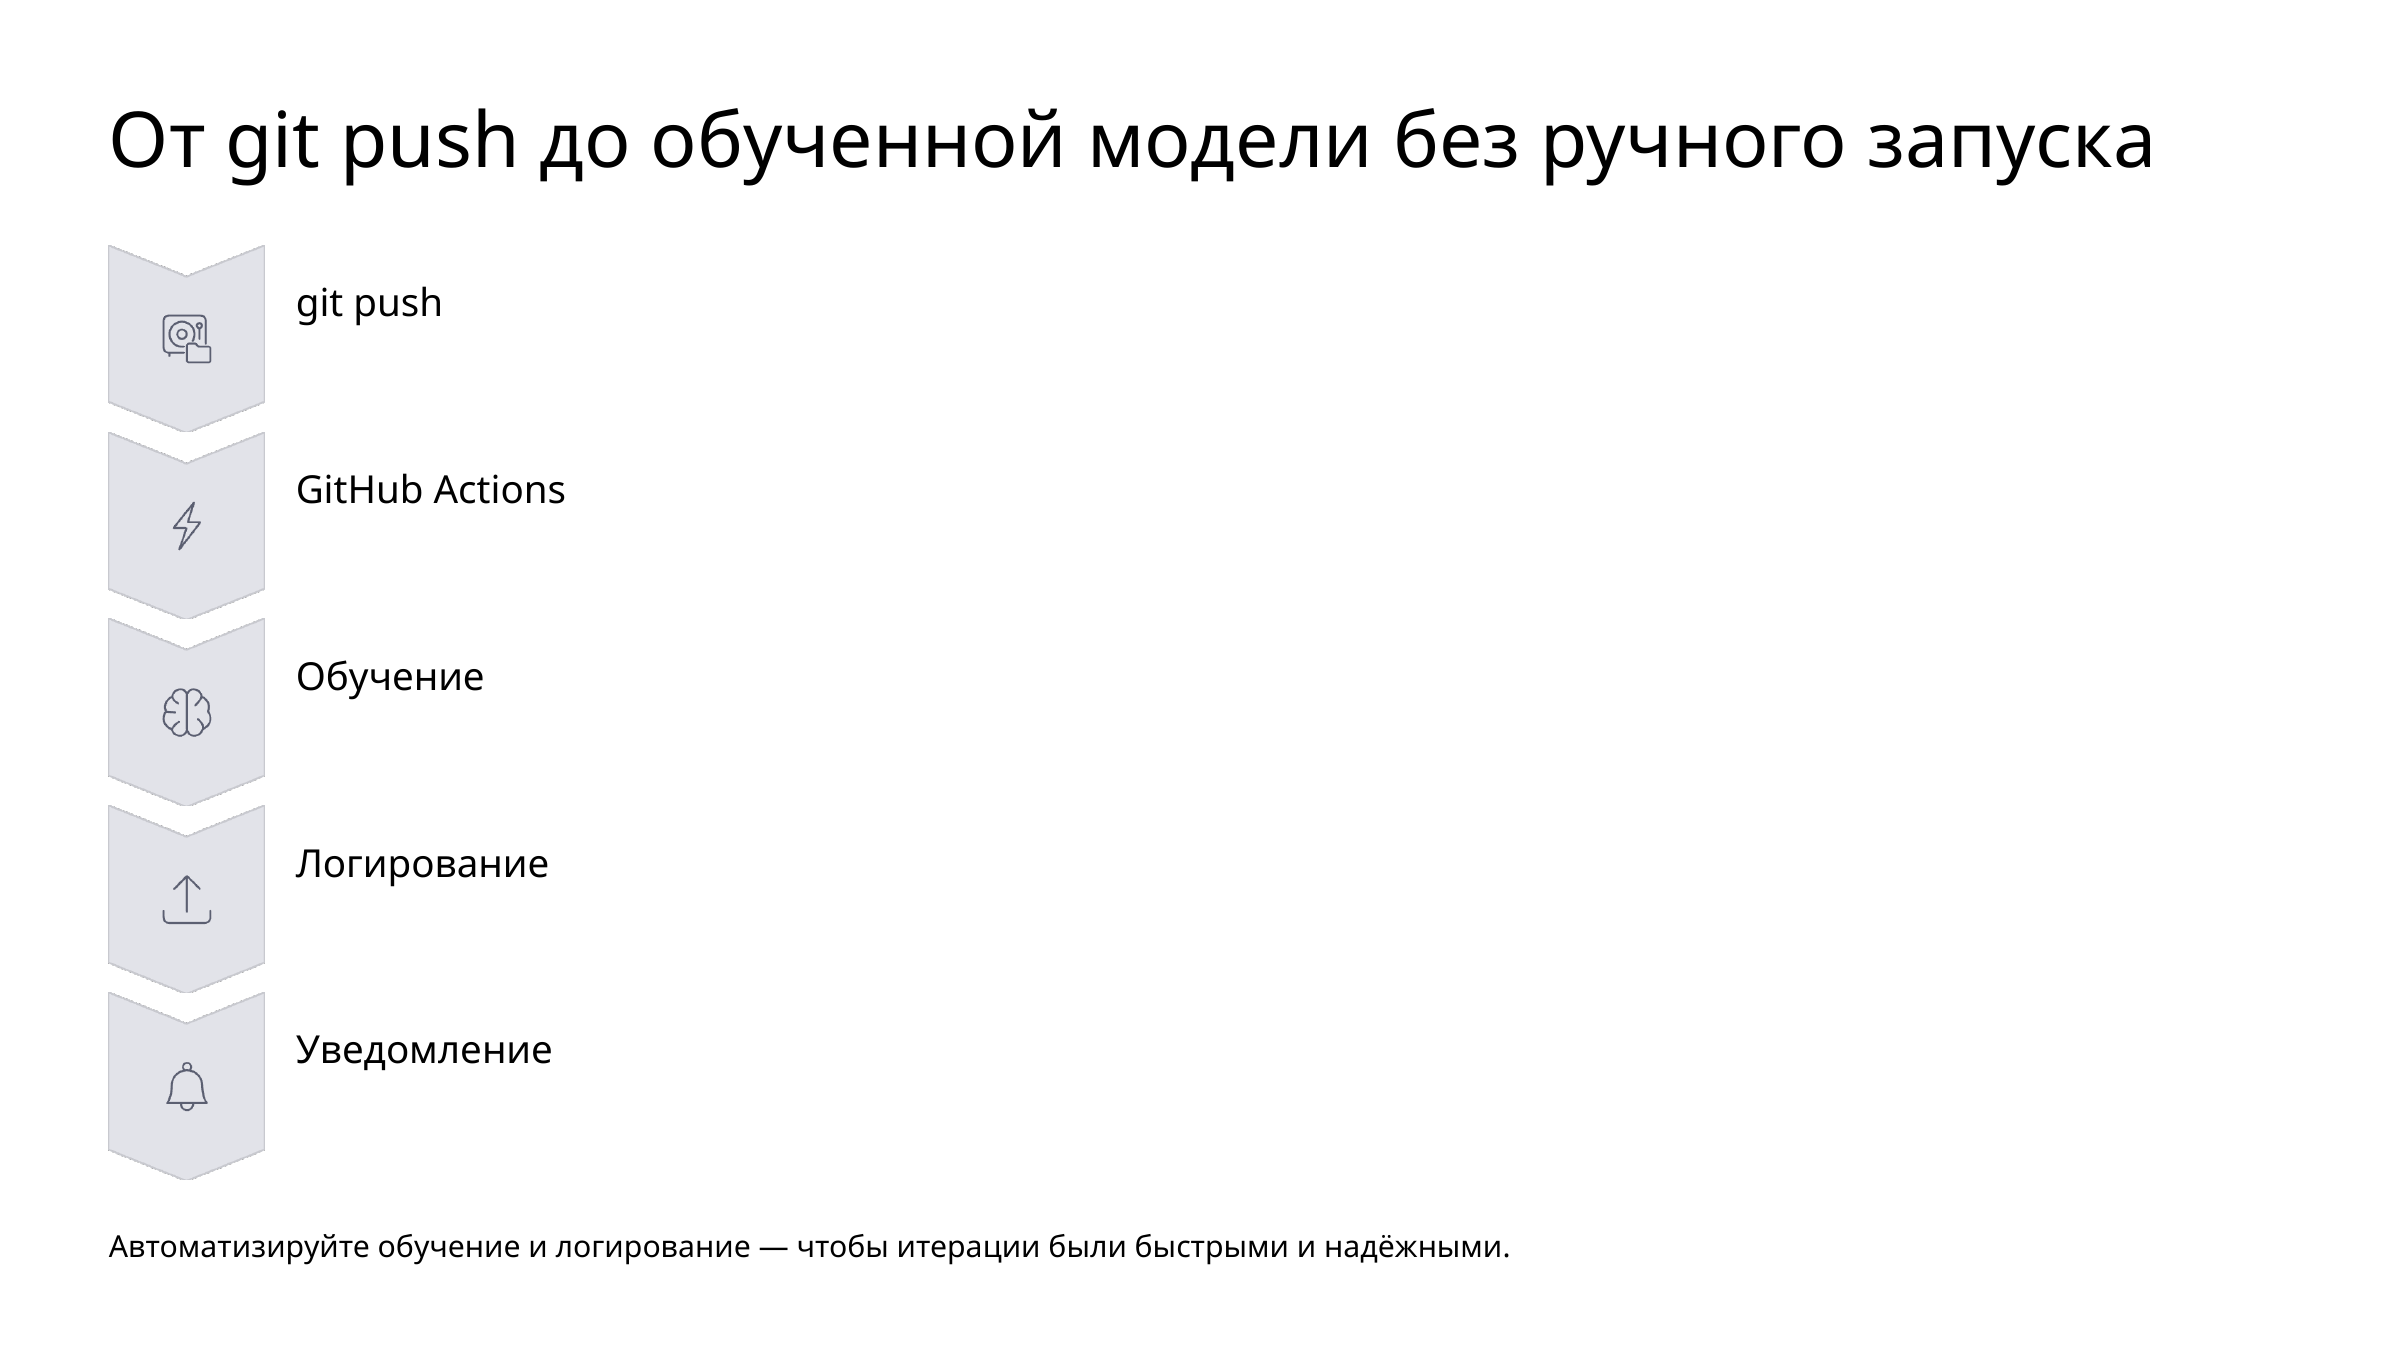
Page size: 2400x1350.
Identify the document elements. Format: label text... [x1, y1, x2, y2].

text_box GitHub Actions [295, 463, 685, 512]
picture [108, 245, 265, 1180]
text_box Логирование [295, 836, 685, 886]
text_box От git push до обученной модели без ручного запуска [108, 85, 2215, 183]
text_box git push [295, 276, 685, 325]
text_box Обучение [295, 650, 685, 699]
text_box Уведомление [295, 1023, 685, 1073]
text_box Автоматизируйте обучение и логирование — чтобы итерации были быстрыми и надёжными. [108, 1214, 2291, 1265]
